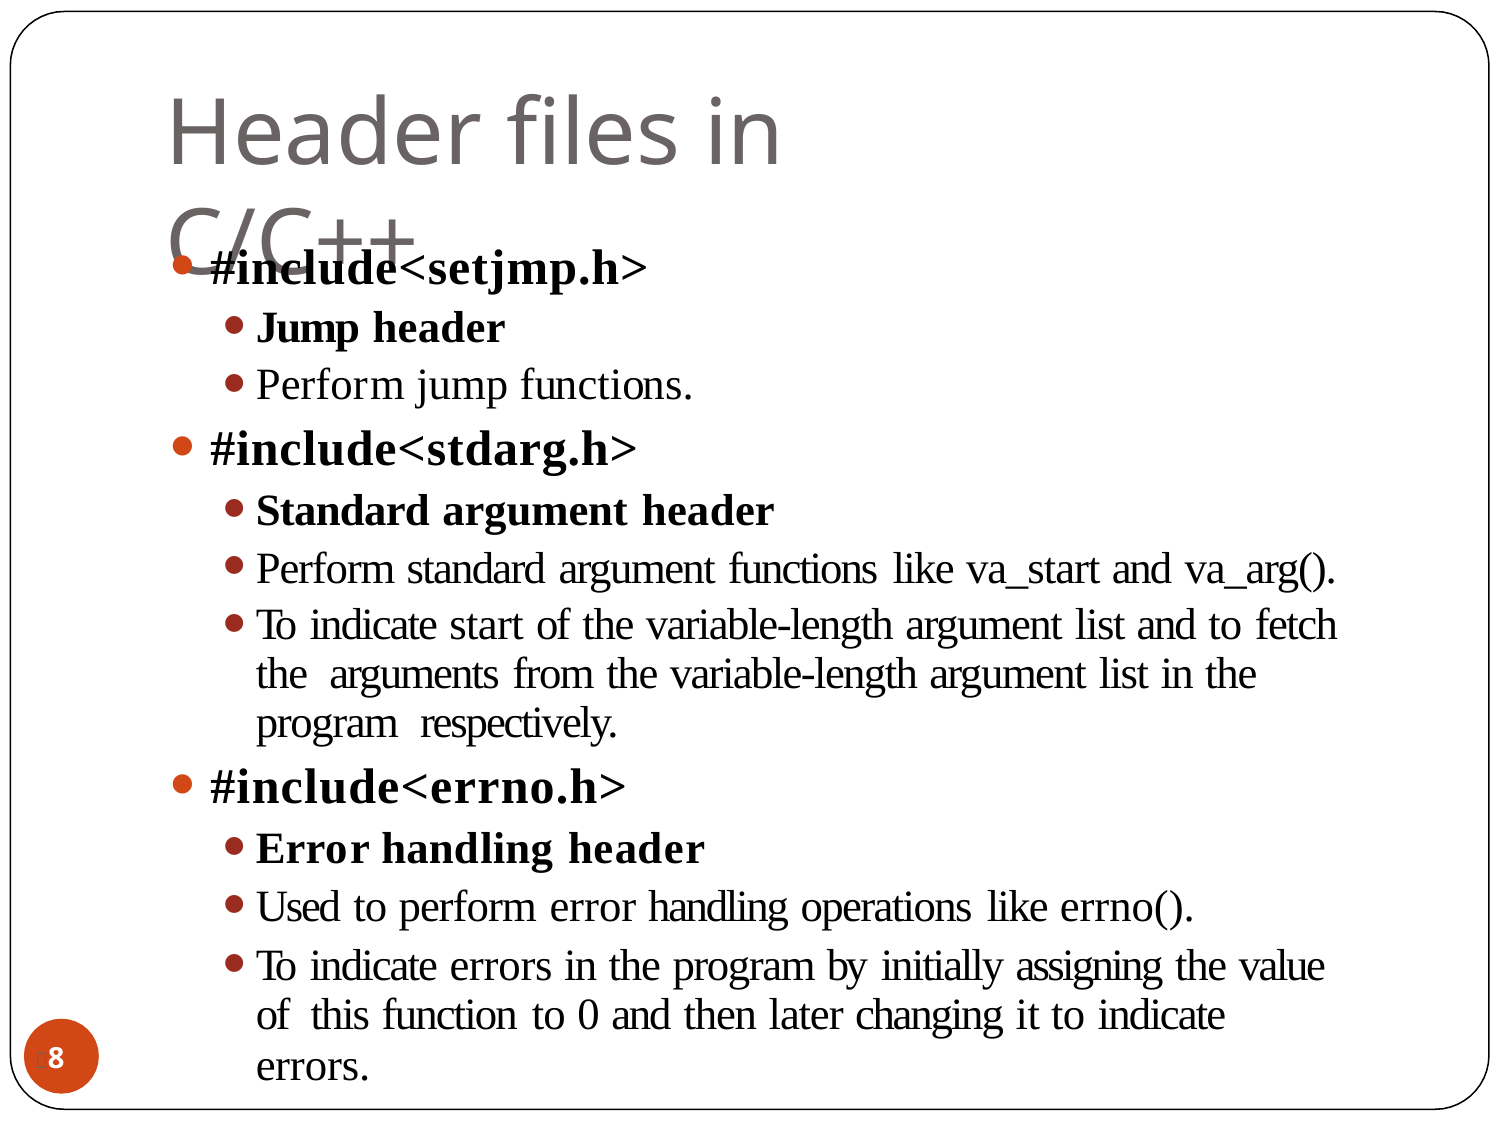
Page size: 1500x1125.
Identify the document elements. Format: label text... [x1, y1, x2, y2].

text_box [23, 1018, 95, 1080]
text_box #include<setjmp.h> Jump header Perform jump functions. #include<stdarg.h> Standard argument header Perform standard argument functions like va_start and va_arg(). To indicate start of the variable-length argument list and to fetch the arguments from the variable-length argument list in the program respectively. #include<errno.h> Error handling header Used to perform error handling operations like errno(). To indicate errors in the program by initially assigning the value of this function to 0 and then later changing it to indicate errors. [163, 232, 1384, 1089]
title Header files in C/C++ [163, 69, 1008, 232]
slide_number 8 [32, 1039, 96, 1125]
